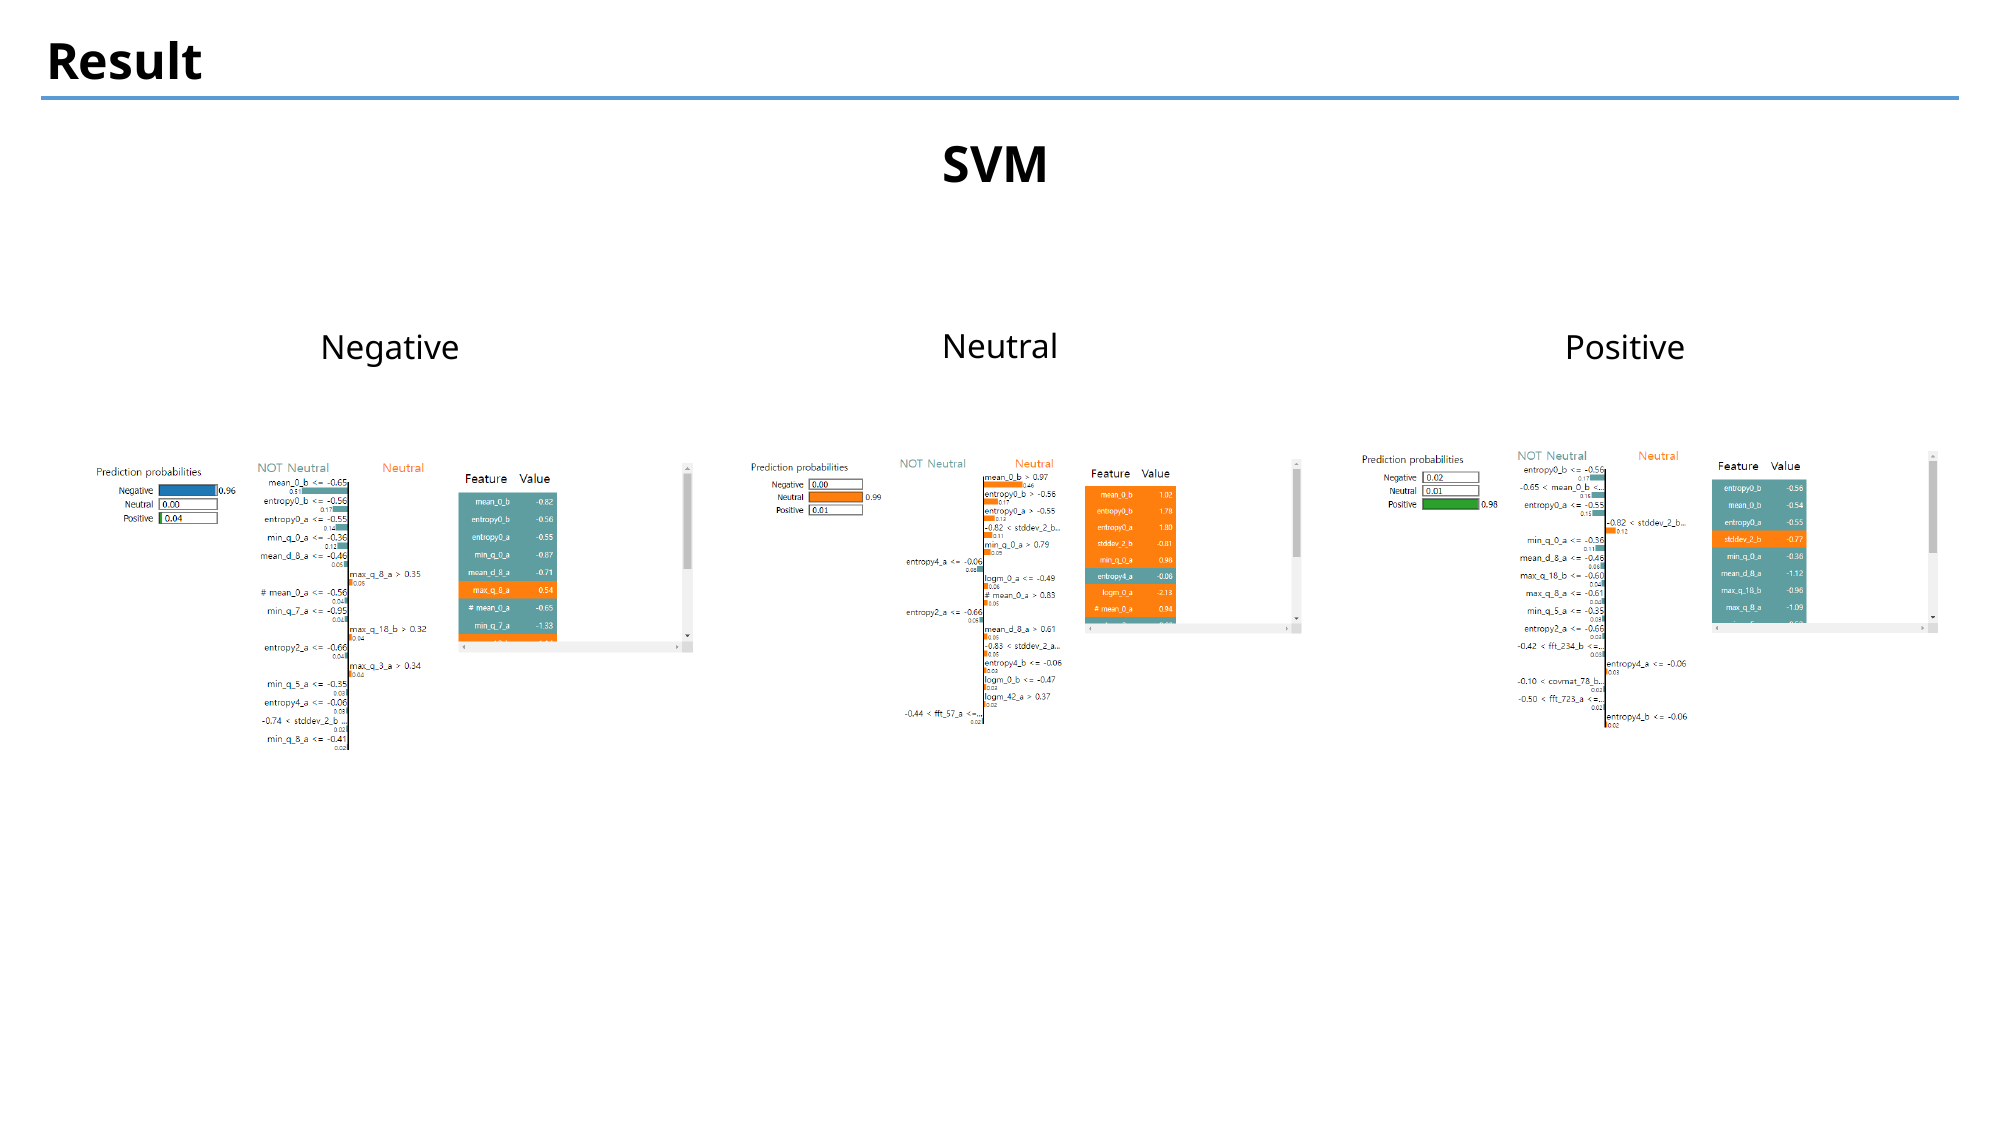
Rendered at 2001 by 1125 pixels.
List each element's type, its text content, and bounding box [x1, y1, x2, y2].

text_box Negative [305, 319, 587, 374]
picture [742, 458, 1307, 731]
text_box Result [31, 21, 367, 97]
picture [1347, 445, 1942, 746]
text_box Positive [1550, 319, 1832, 374]
text_box SVM [927, 125, 1307, 200]
picture [84, 458, 702, 762]
text_box Neutral [927, 317, 1209, 373]
